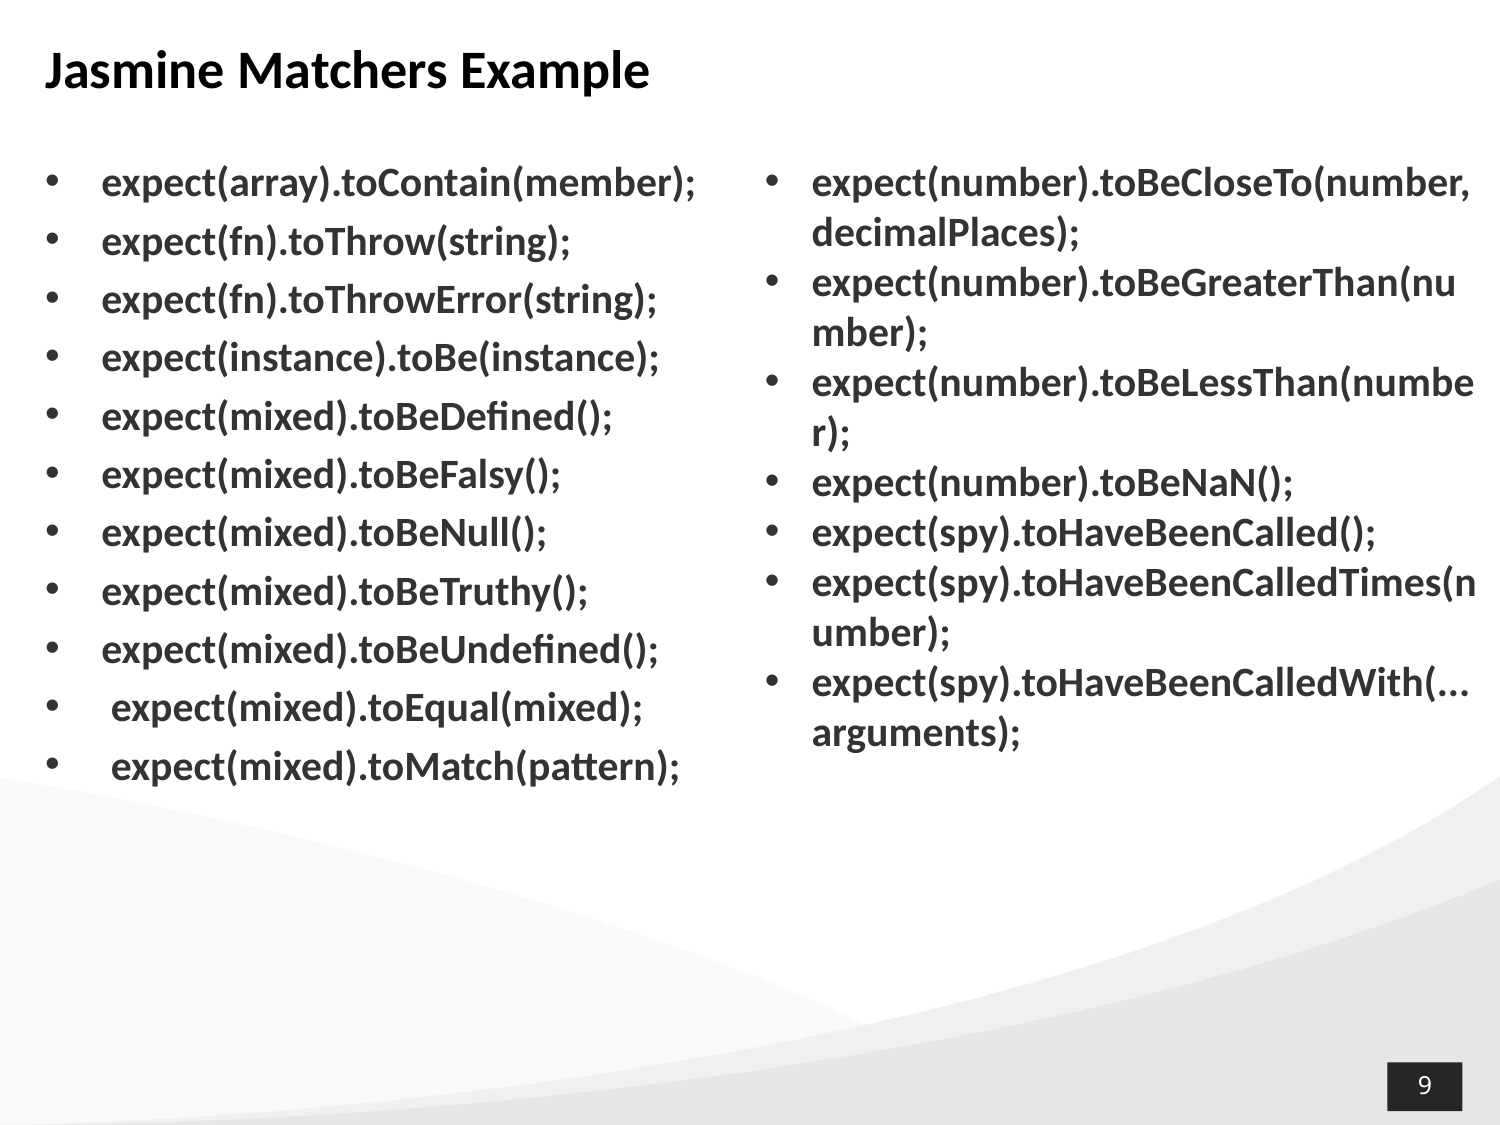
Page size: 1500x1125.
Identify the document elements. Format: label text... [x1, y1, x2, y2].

text_box expect(number).toBeCloseTo(number, decimalPlaces); expect(number).toBeGreaterThan(number); expect(number).toBeLessThan(number); expect(number).toBeNaN(); expect(spy).toHaveBeenCalled(); expect(spy).toHaveBeenCalledTimes(number); expect(spy).toHaveBeenCalledWith(...arguments); [749, 147, 1500, 763]
title Jasmine Matchers Example [29, 21, 1478, 114]
list expect(array).toContain(member); expect(fn).toThrow(string); expect(fn).toThrowError(string); expect(instance).toBe(instance); expect(mixed).toBeDefined(); expect(mixed).toBeFalsy(); expect(mixed).toBeNull(); expect(mixed).toBeTruthy(); expect(mixed).toBeUndefined(); expect(mixed).toEqual(mixed); expect(mixed).toMatch(pattern); [29, 147, 727, 1012]
picture [0, 0, 1500, 1125]
